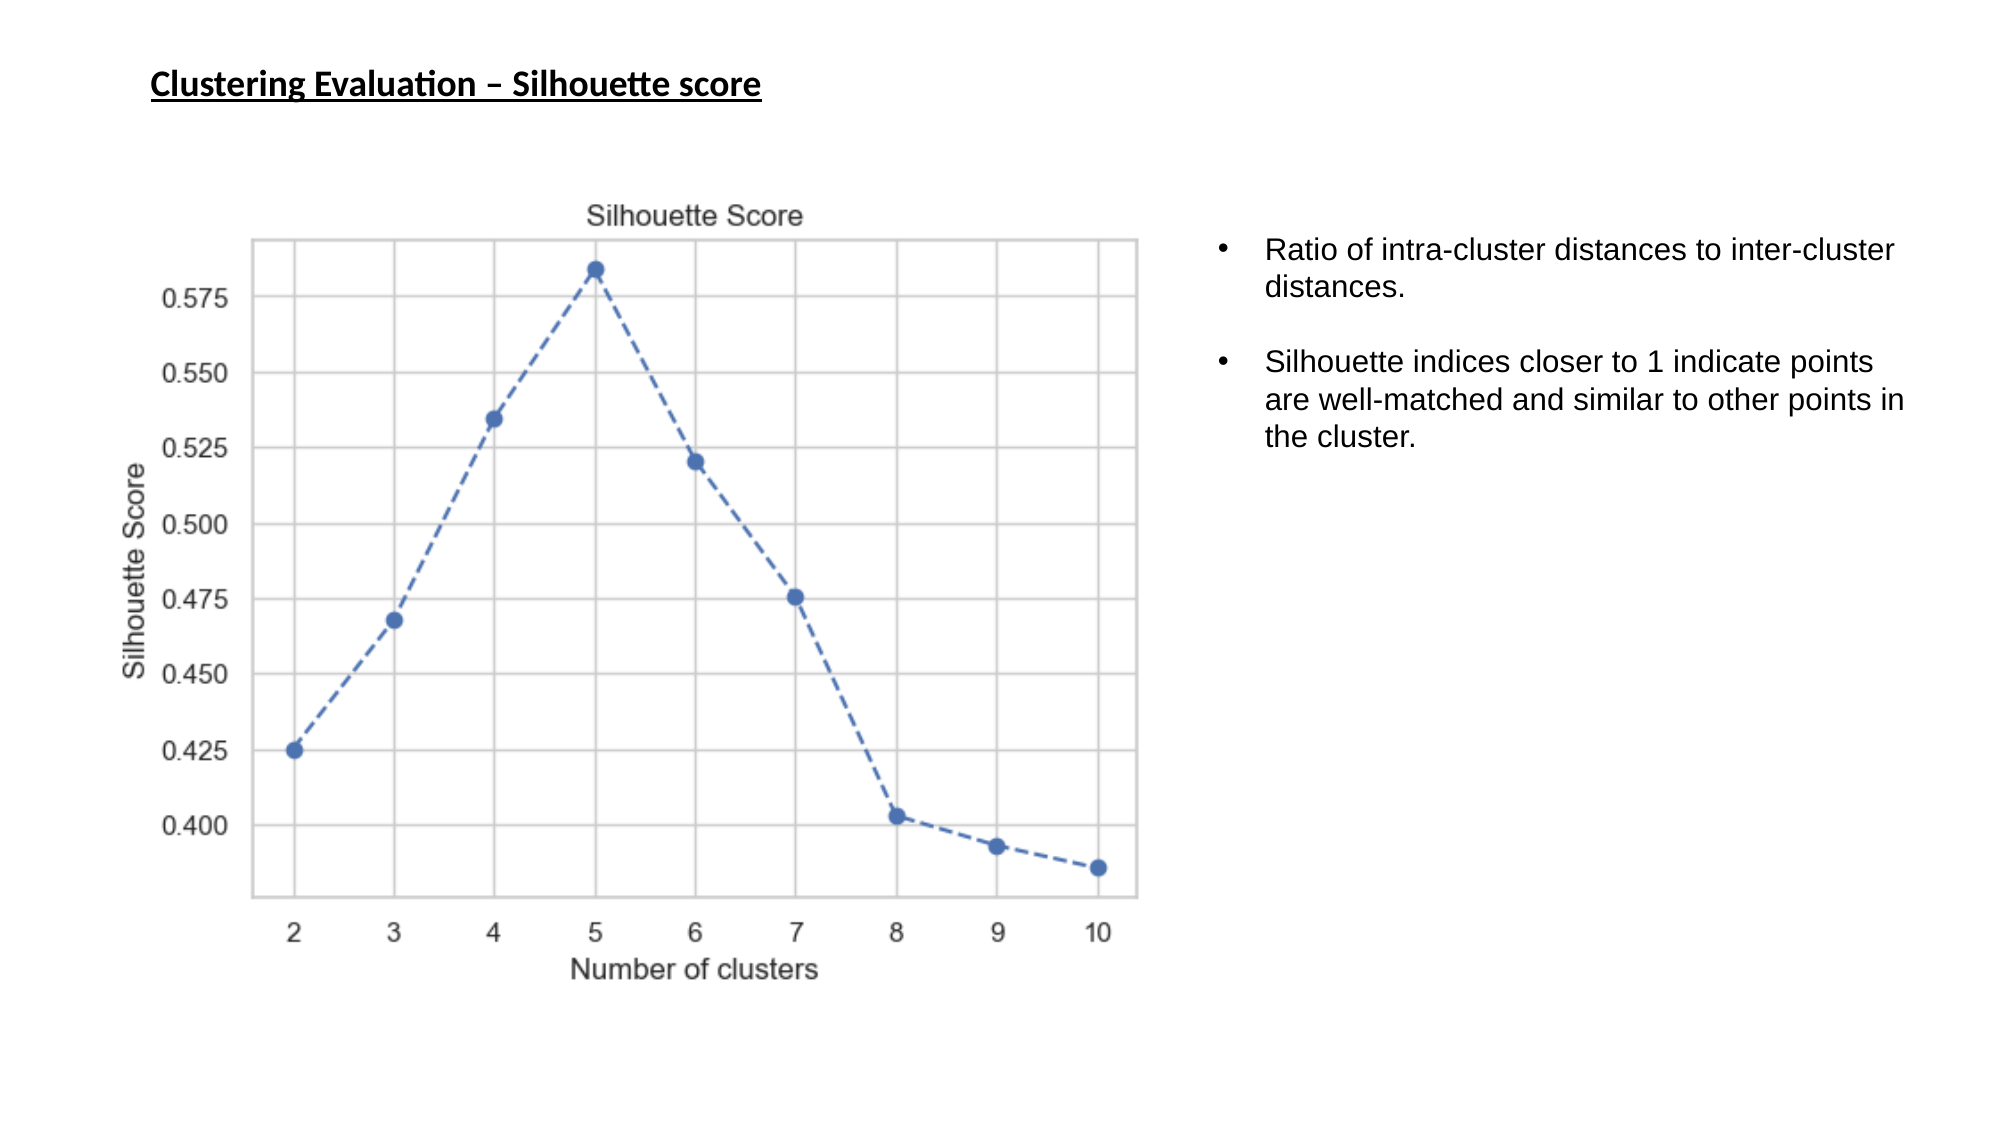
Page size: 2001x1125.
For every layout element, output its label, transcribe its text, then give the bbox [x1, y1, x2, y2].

text_box Ratio of intra-cluster distances to inter-cluster distances. Silhouette indices closer to 1 indicate points are well-matched and similar to other points in the cluster. [1203, 221, 1931, 462]
picture [107, 186, 1155, 1001]
text_box Clustering Evaluation – Silhouette score [135, 51, 778, 112]
